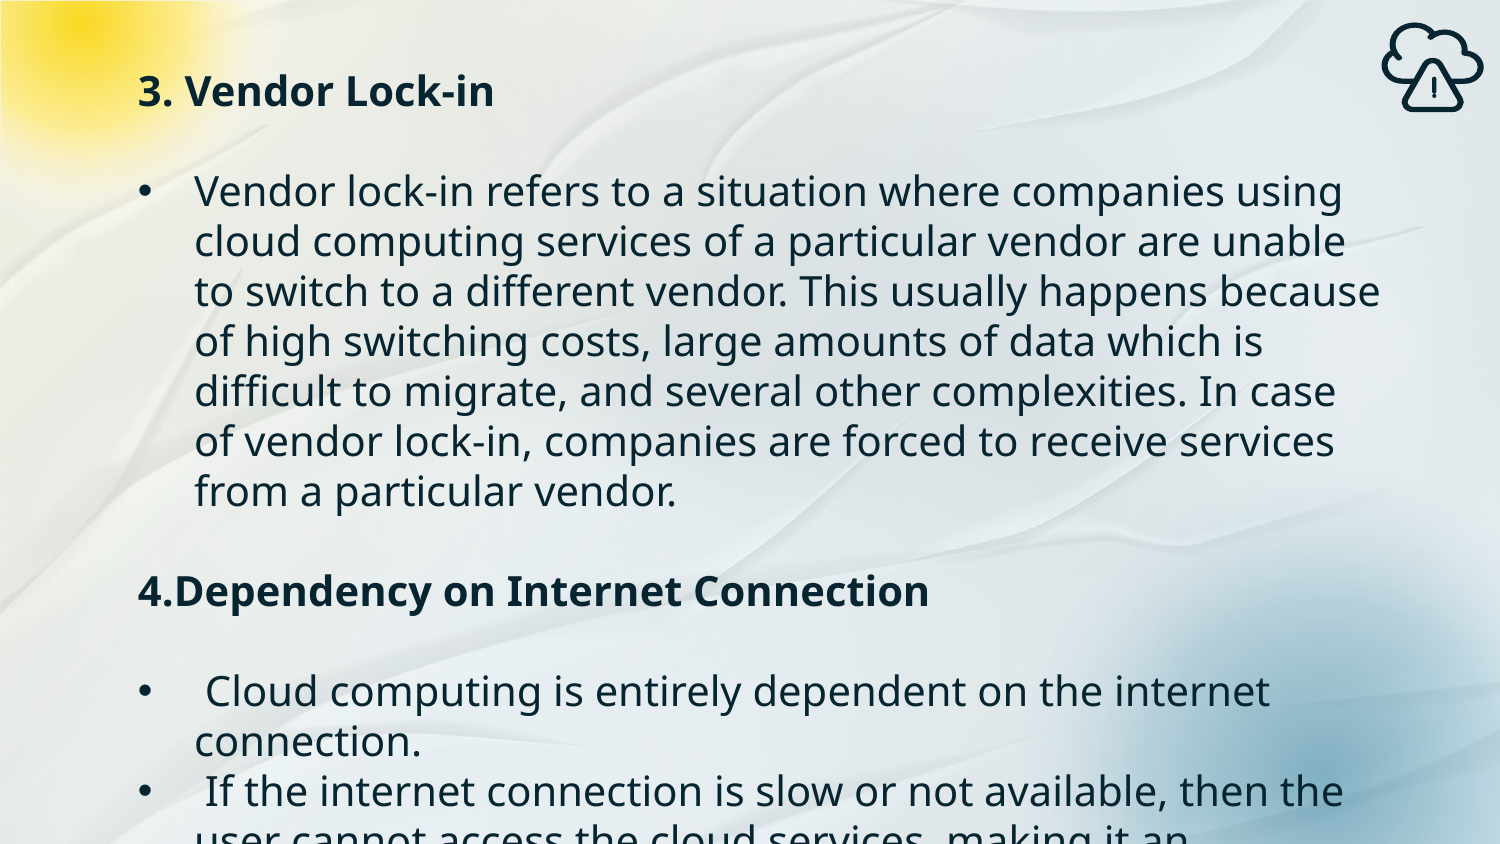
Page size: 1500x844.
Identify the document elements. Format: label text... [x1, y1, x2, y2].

subtitle 3. Vendor Lock-in Vendor lock-in refers to a situation where companies using cloud computing services of a particular vendor are unable to switch to a different vendor. This usually happens because of high switching costs, large amounts of data which is difficult to migrate, and several other complexities. In case of vendor lock-in, companies are forced to receive services from a particular vendor. 4.Dependency on Internet Connection Cloud computing is entirely dependent on the internet connection. If the internet connection is slow or not available, then the user cannot access the cloud services, making it an unreliable option. [117, 64, 1382, 781]
text_box [1381, 22, 1484, 113]
text_box [1432, 76, 1437, 94]
